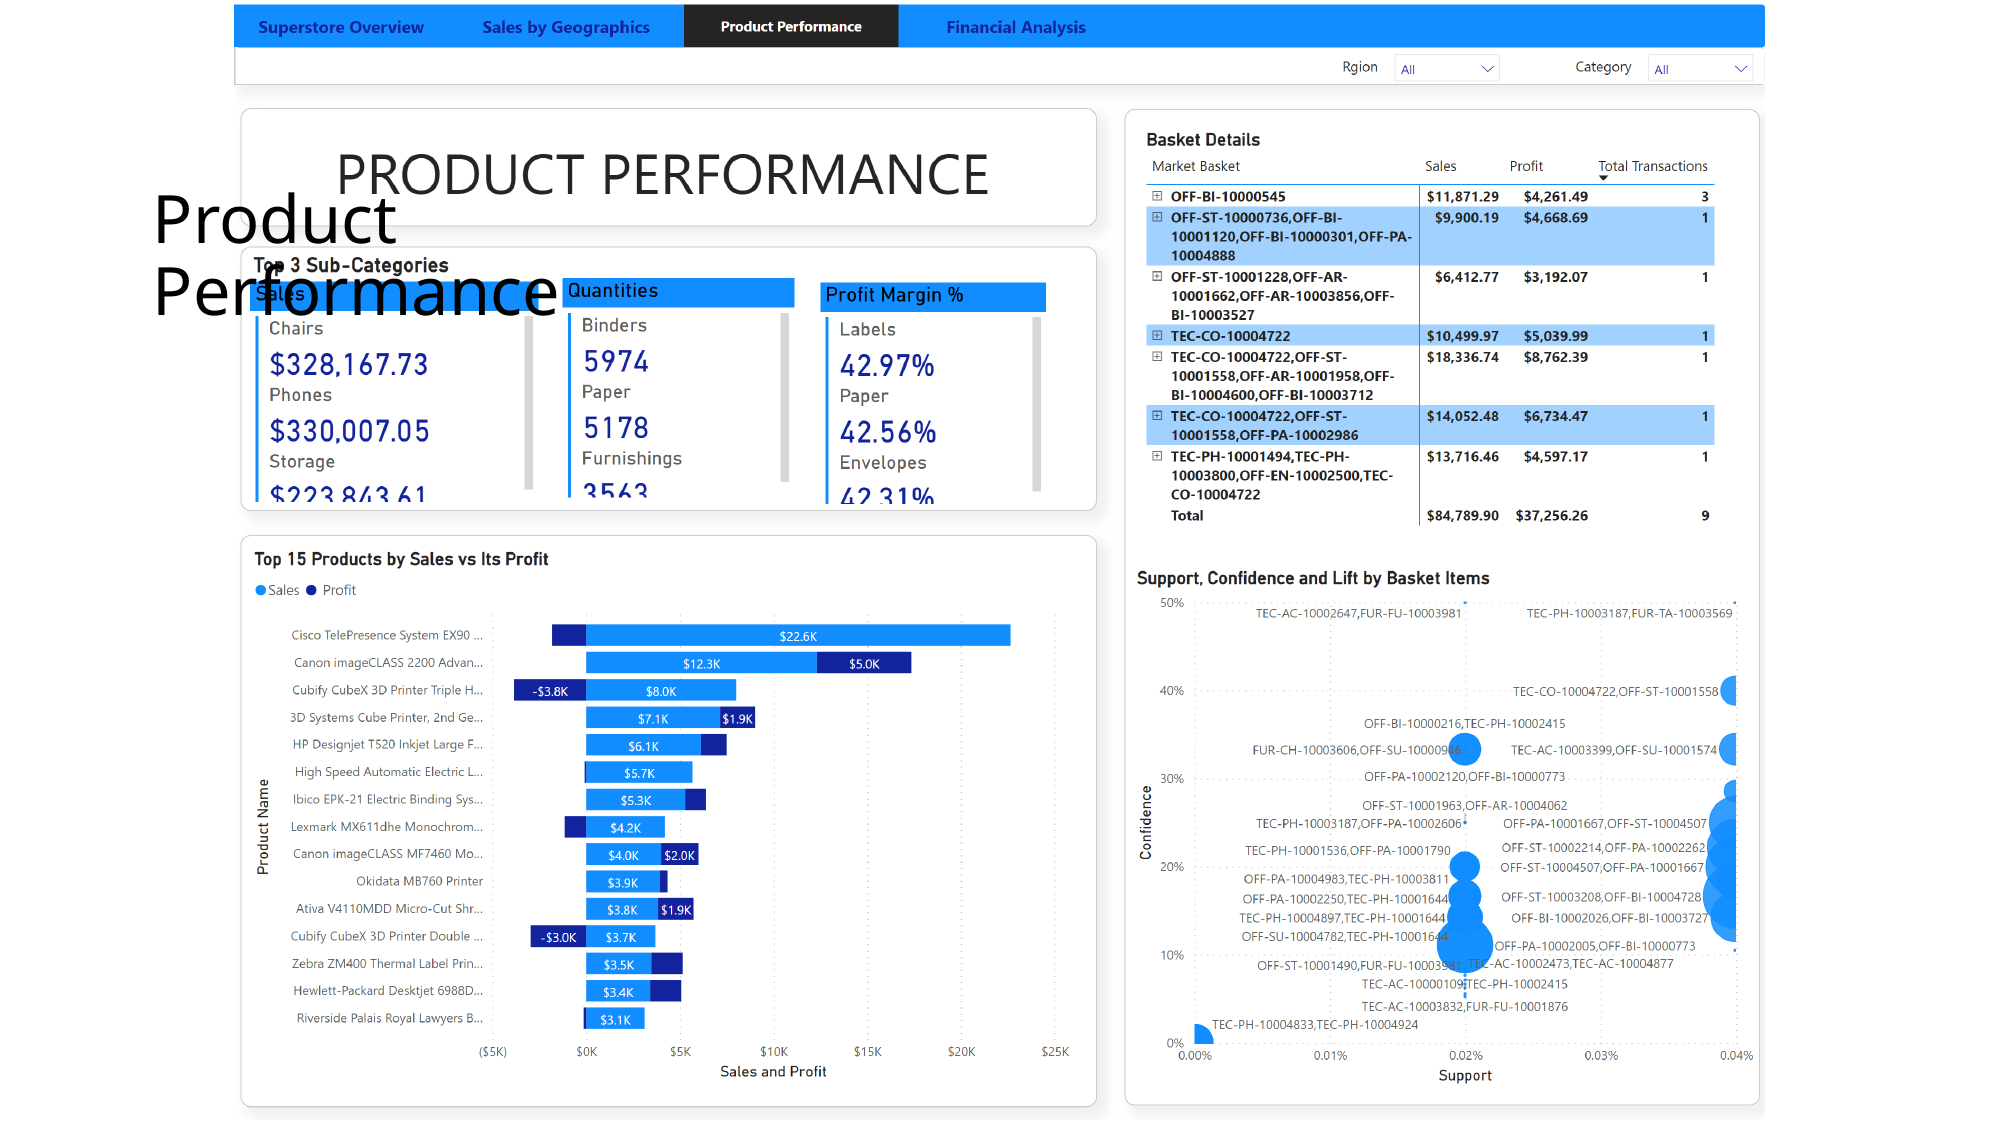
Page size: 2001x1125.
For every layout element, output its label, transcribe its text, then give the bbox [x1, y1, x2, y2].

picture [234, 0, 1765, 1125]
title Product Performance [137, 75, 234, 338]
